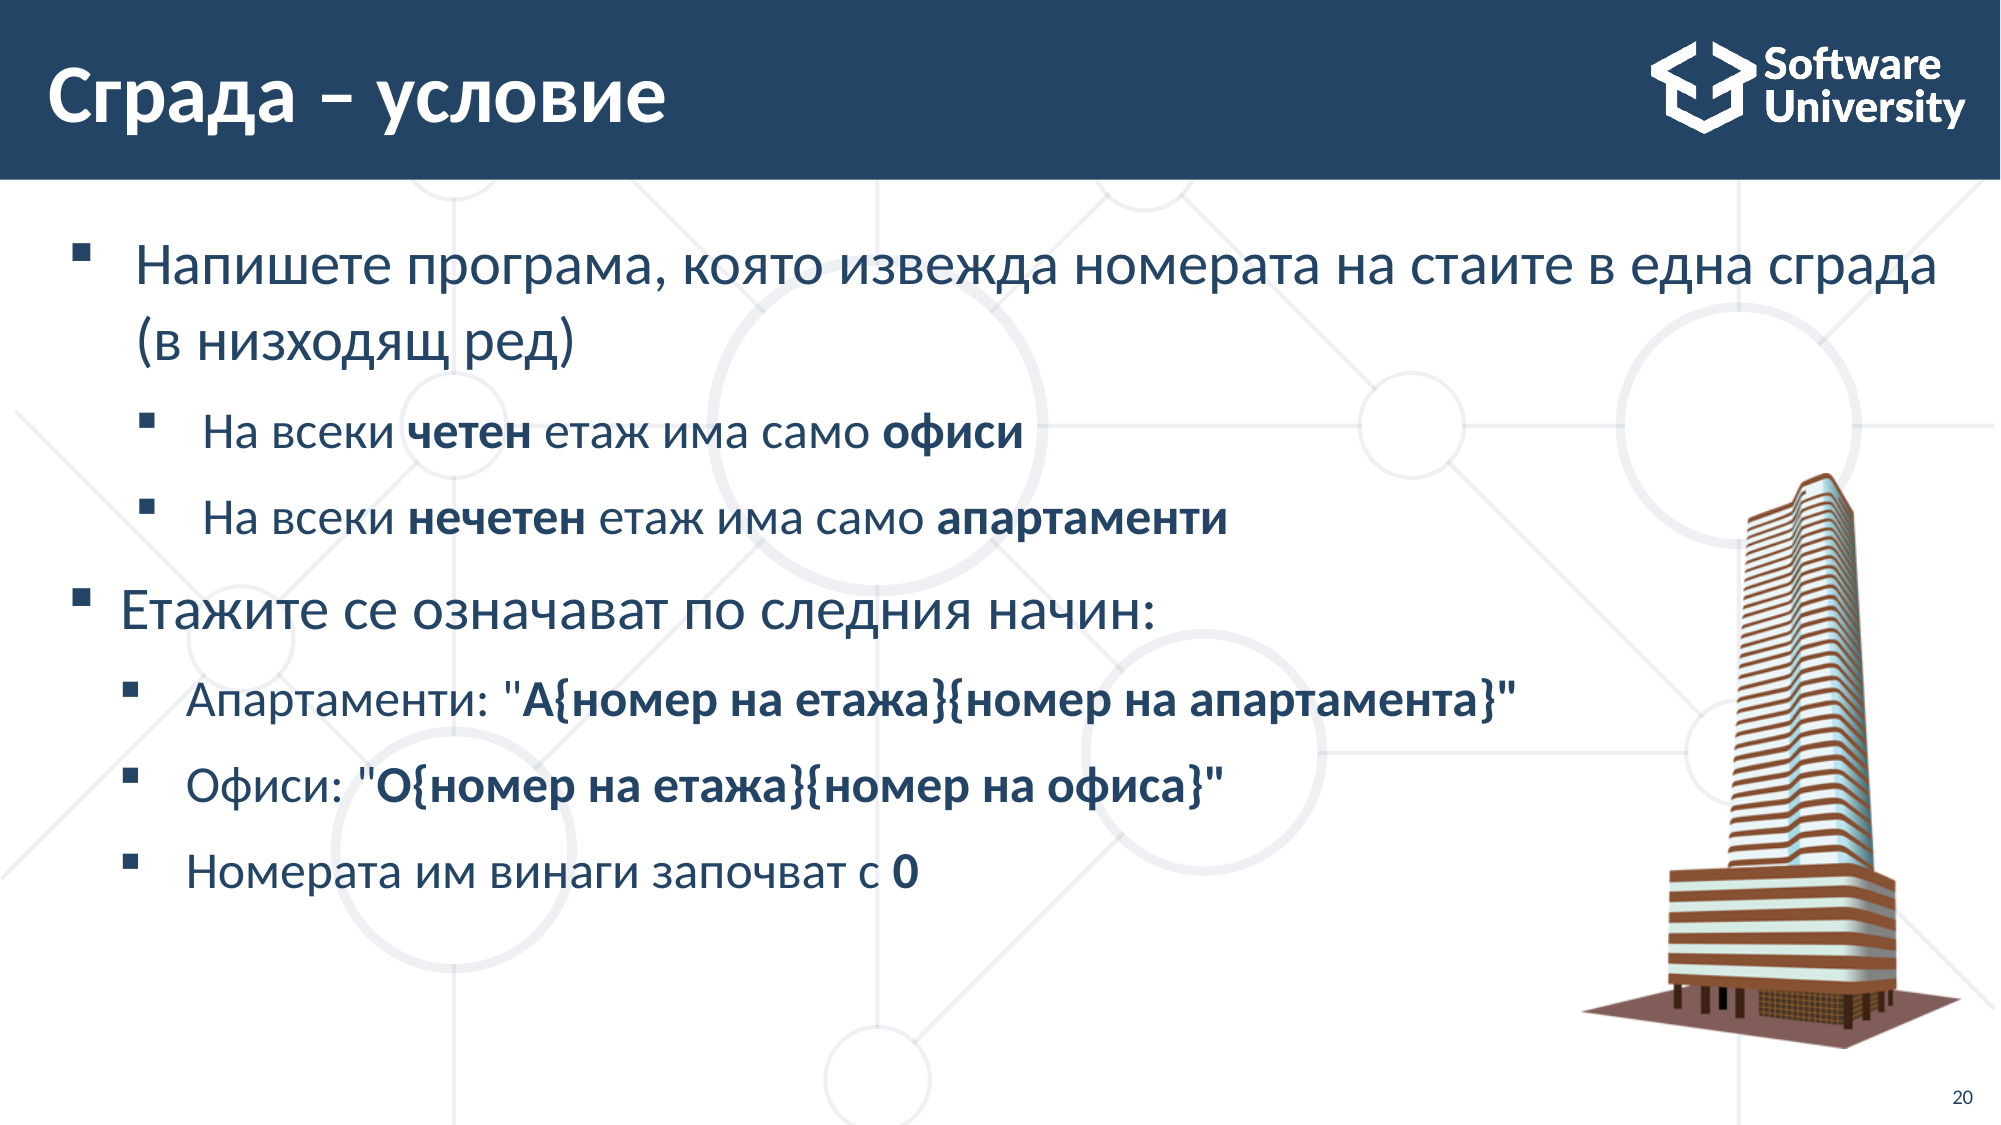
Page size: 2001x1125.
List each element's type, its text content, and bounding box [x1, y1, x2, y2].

title Сграда – условие [31, 16, 1625, 162]
list Напишете програма, която извежда номерата на стаите в една сграда (в низходящ ред) На всеки четен етаж има само офиси На всеки нечетен етаж има само апартаменти Етажите се означават по следния начин: Апартаменти: "А{номер на етажа}{номер на апартамента}" Офиси: "О{номер на етажа}{номер на офиса}" Номерата им винаги започват с 0 [50, 214, 1989, 968]
picture [1651, 41, 1966, 134]
slide_number 20 [1927, 1067, 1989, 1117]
picture [1581, 473, 1963, 1050]
